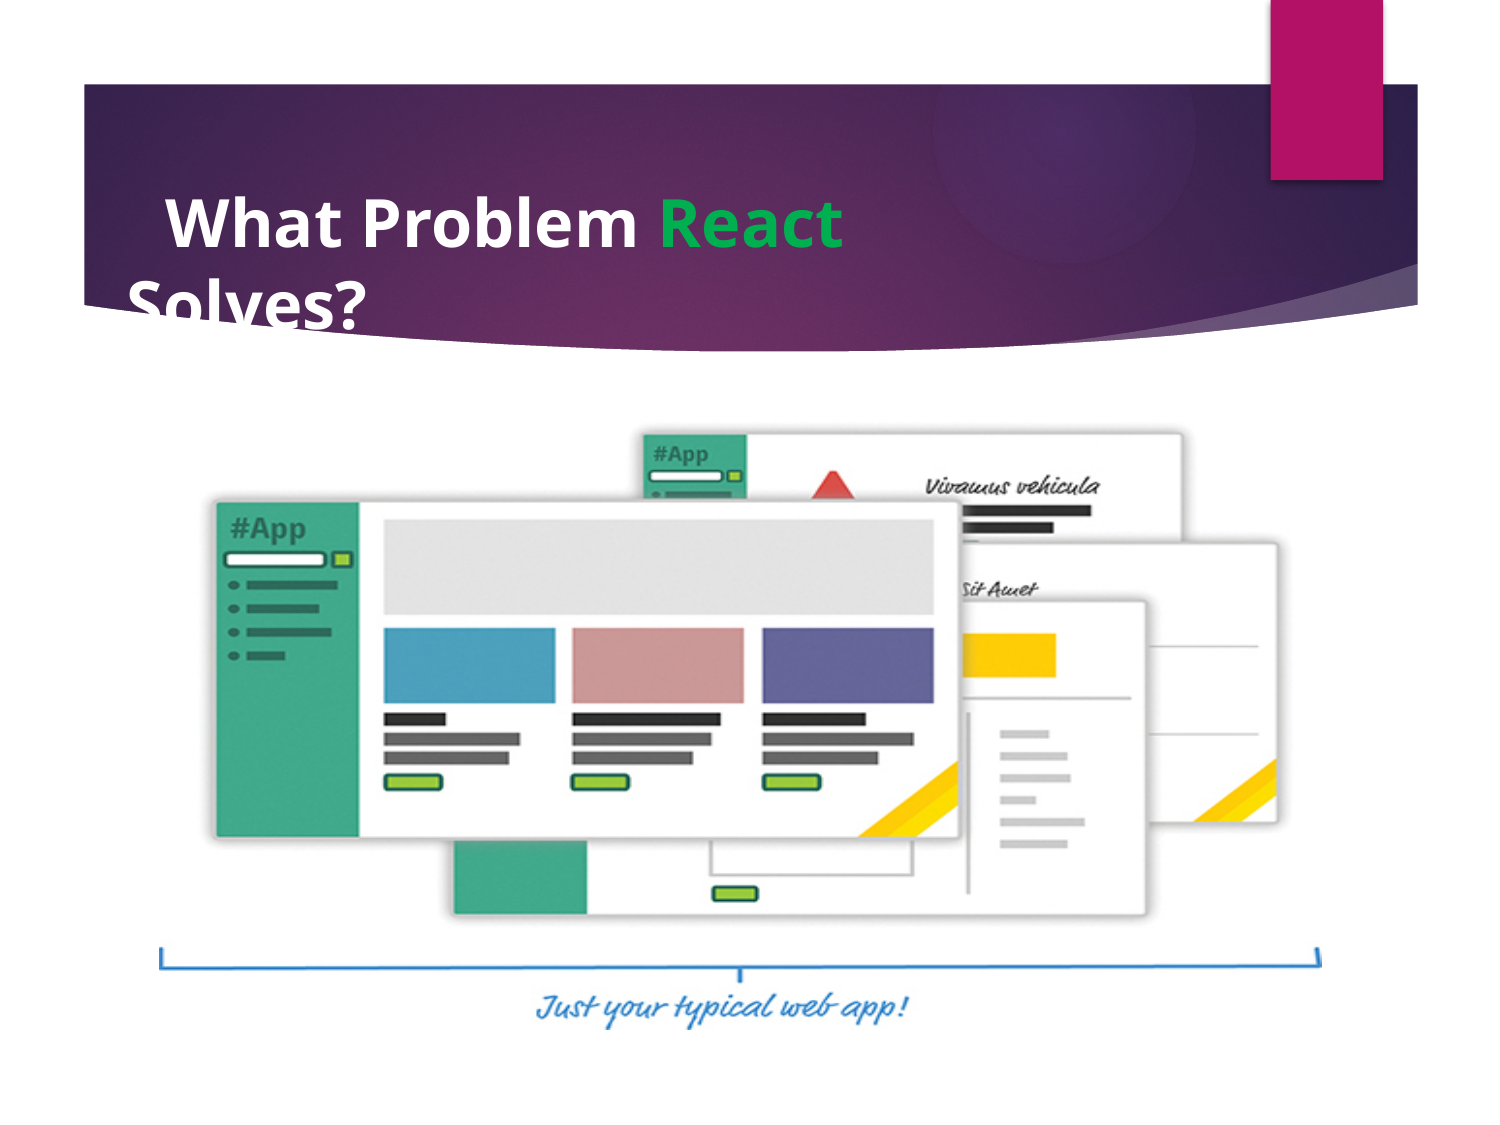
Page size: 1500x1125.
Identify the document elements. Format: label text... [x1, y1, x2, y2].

picture [159, 420, 1322, 1031]
list To get the answer to the above question , have a look at the following web app which is an e-commerce app: [141, 408, 1183, 988]
title [46, 23, 1447, 186]
text_box What Problem React Solves? [112, 95, 1110, 350]
